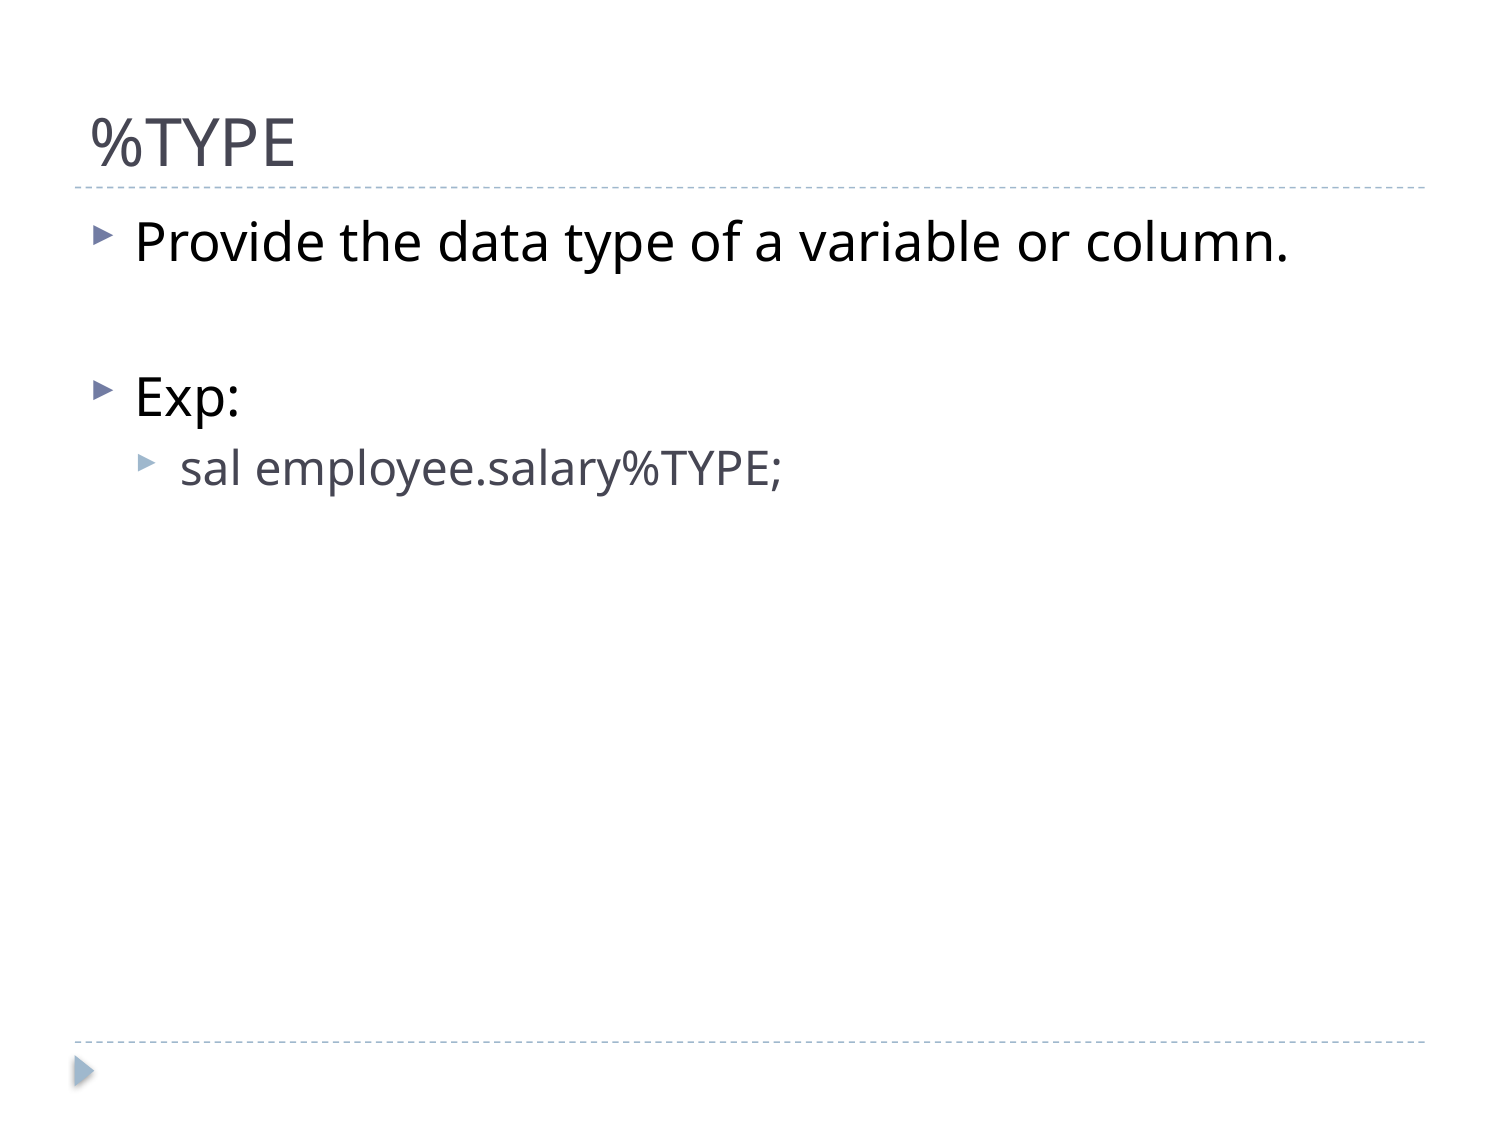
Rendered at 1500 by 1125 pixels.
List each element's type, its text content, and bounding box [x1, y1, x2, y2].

list Provide the data type of a variable or column. Exp: sal employee.salary%TYPE; [75, 200, 1425, 1010]
title %TYPE [75, 24, 1425, 188]
